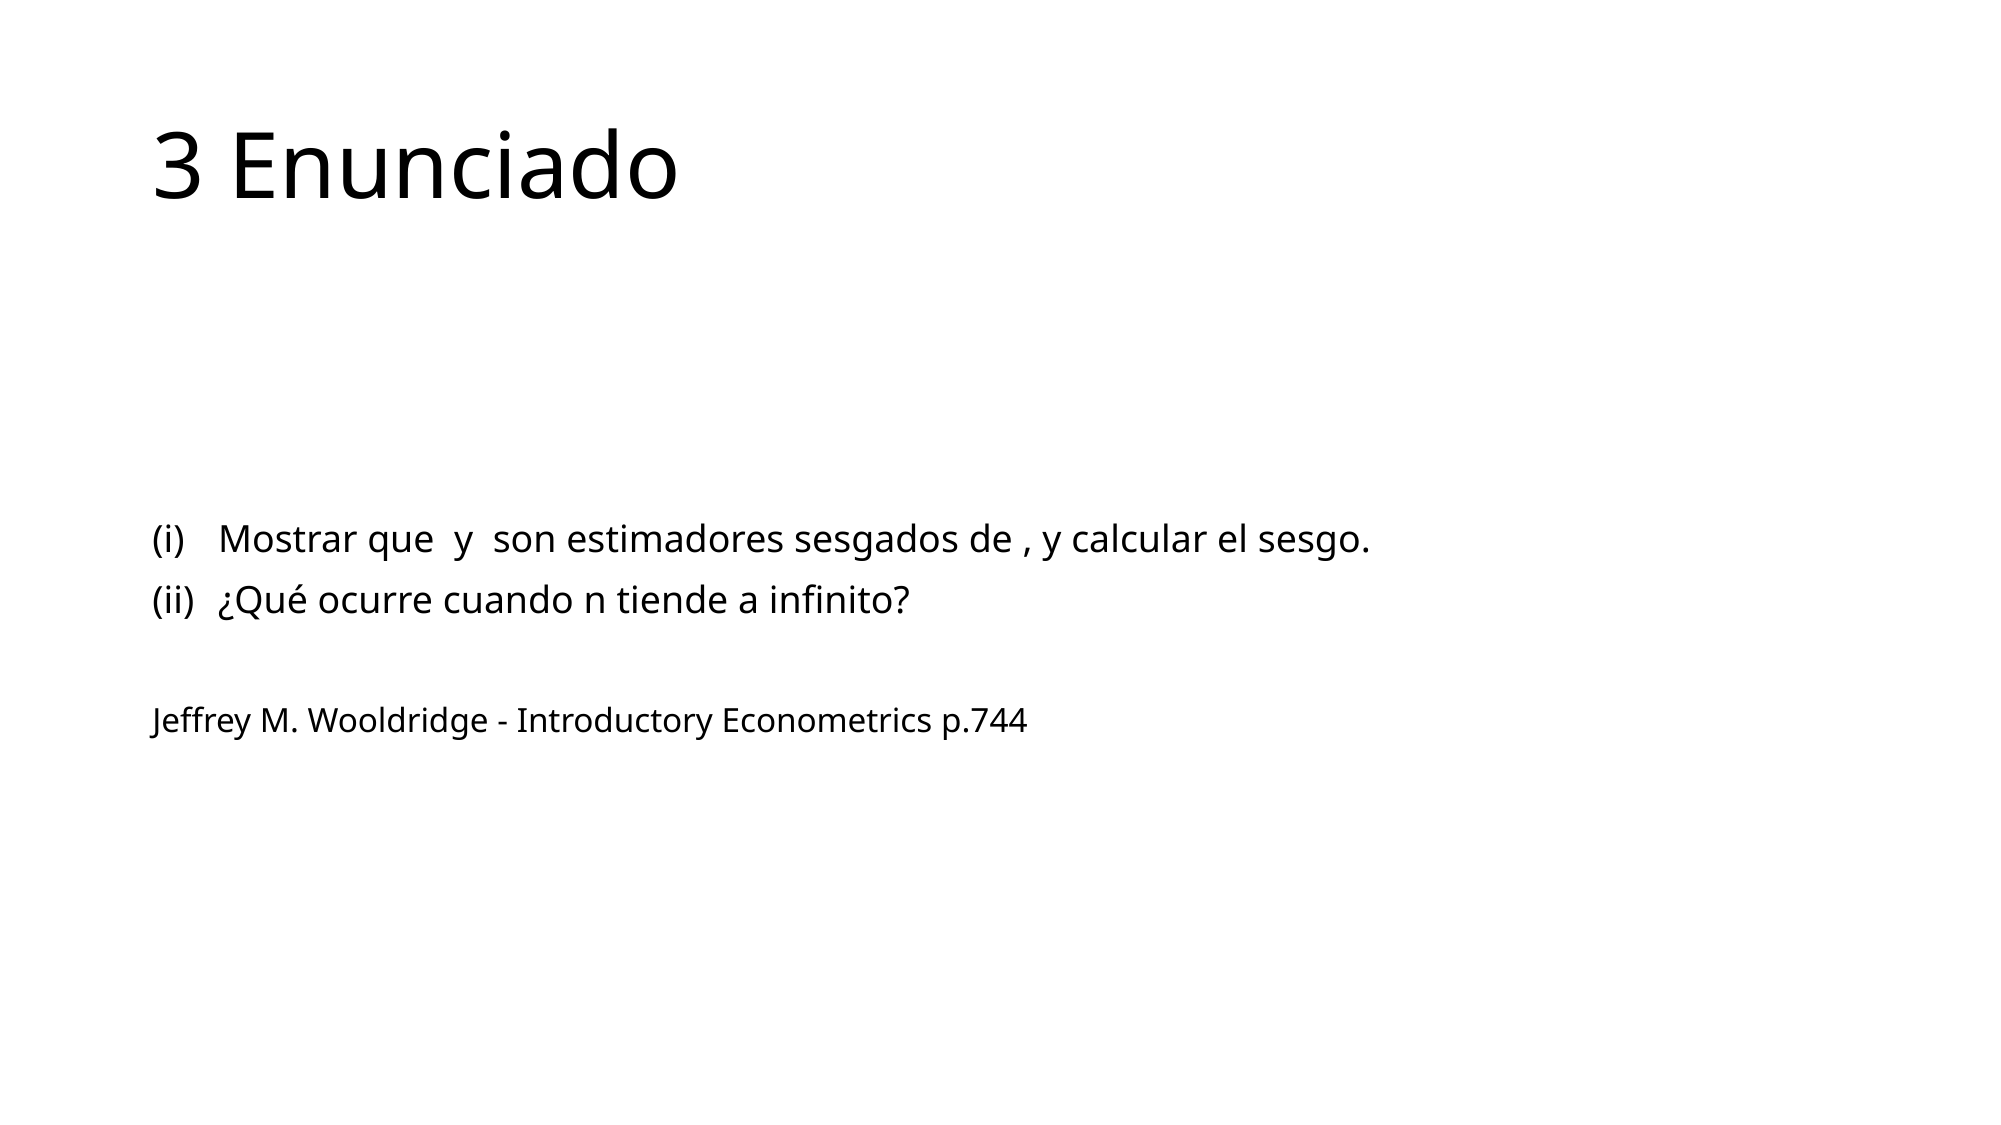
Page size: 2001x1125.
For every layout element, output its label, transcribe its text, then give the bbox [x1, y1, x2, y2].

title 3 Enunciado [137, 59, 1863, 278]
